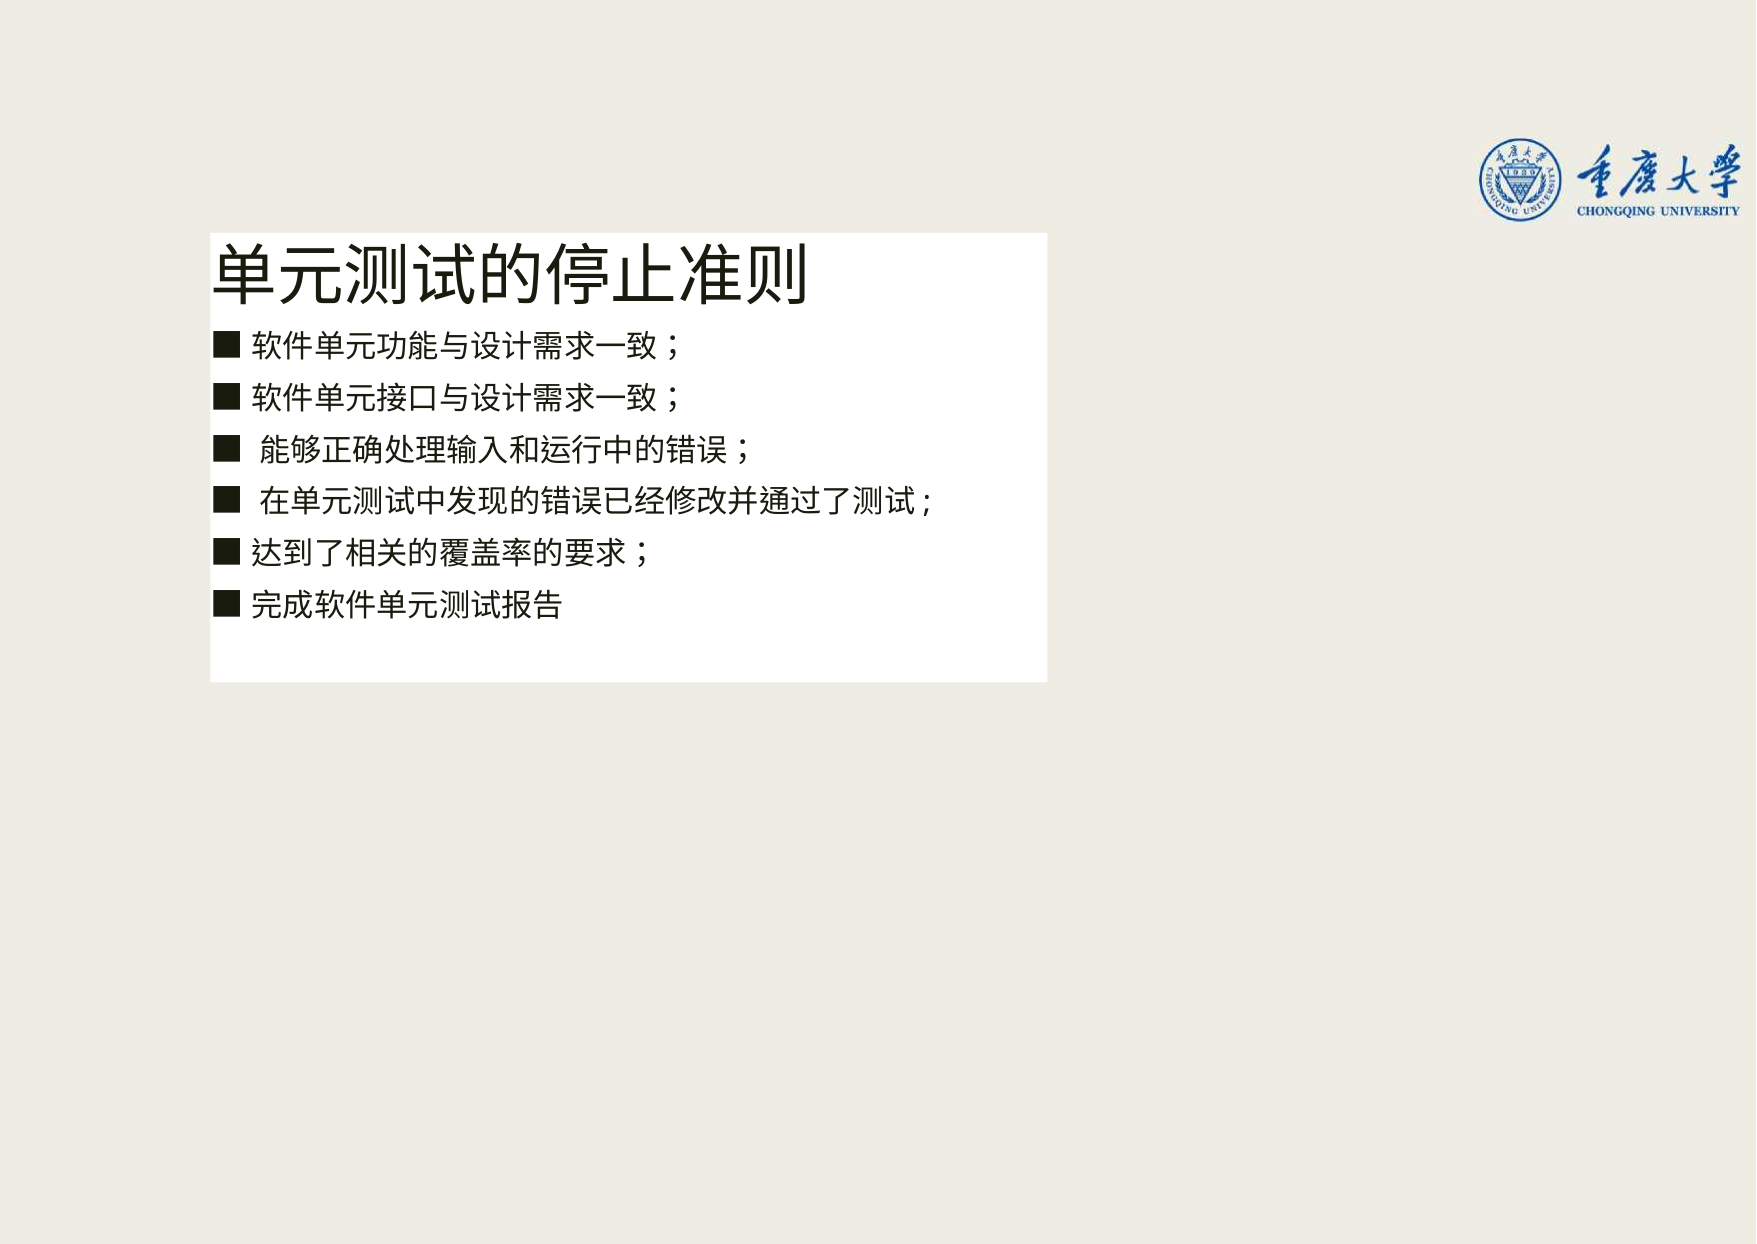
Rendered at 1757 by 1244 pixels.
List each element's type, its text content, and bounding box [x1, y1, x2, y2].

picture [1478, 137, 1743, 223]
text_box 单元测试的停止准则 ■软件单元功能与设计需求一致； ■软件单元接口与设计需求一致； ■ 能够正确处理输入和运行中的错误； ■ 在单元测试中发现的错误已经修改并通过了测试; ■达到了相关的覆盖率的要求； ■完成软件单元测试报告 [210, 232, 1048, 683]
